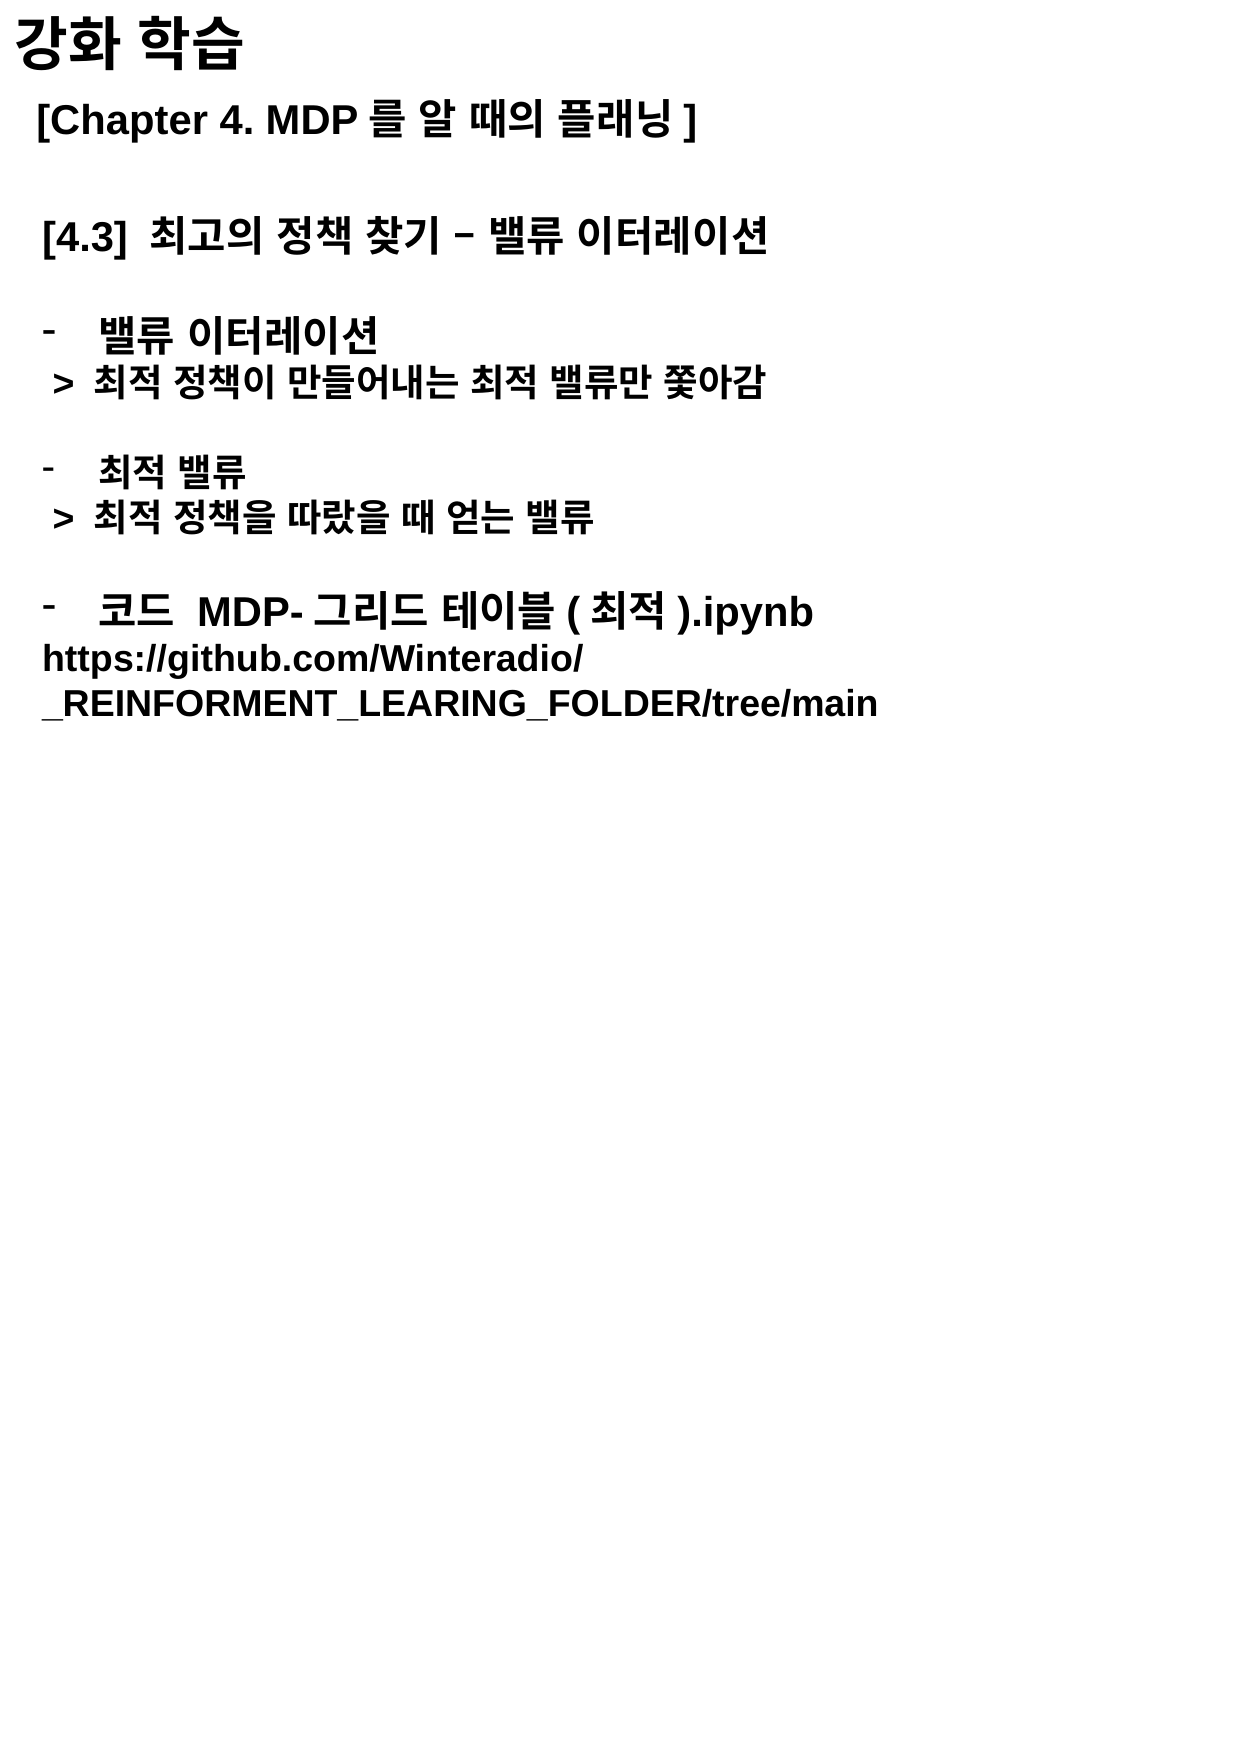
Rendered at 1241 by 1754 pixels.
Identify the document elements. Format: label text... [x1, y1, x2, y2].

text_box [4.3] 최고의 정책 찾기 – 밸류 이터레이션 밸류 이터레이션 > 최적 정책이 만들어내는 최적 밸류만 쫓아감 최적 밸류 > 최적 정책을 따랐을 때 얻는 밸류 코드 MDP-그리드 테이블(최적).ipynb https://github.com/Winteradio/_REINFORMENT_LEARING_FOLDER/tree/main [27, 201, 1219, 782]
text_box [Chapter 4. MDP를 알 때의 플래닝] [21, 85, 1213, 201]
text_box 강화 학습 [0, 0, 645, 85]
